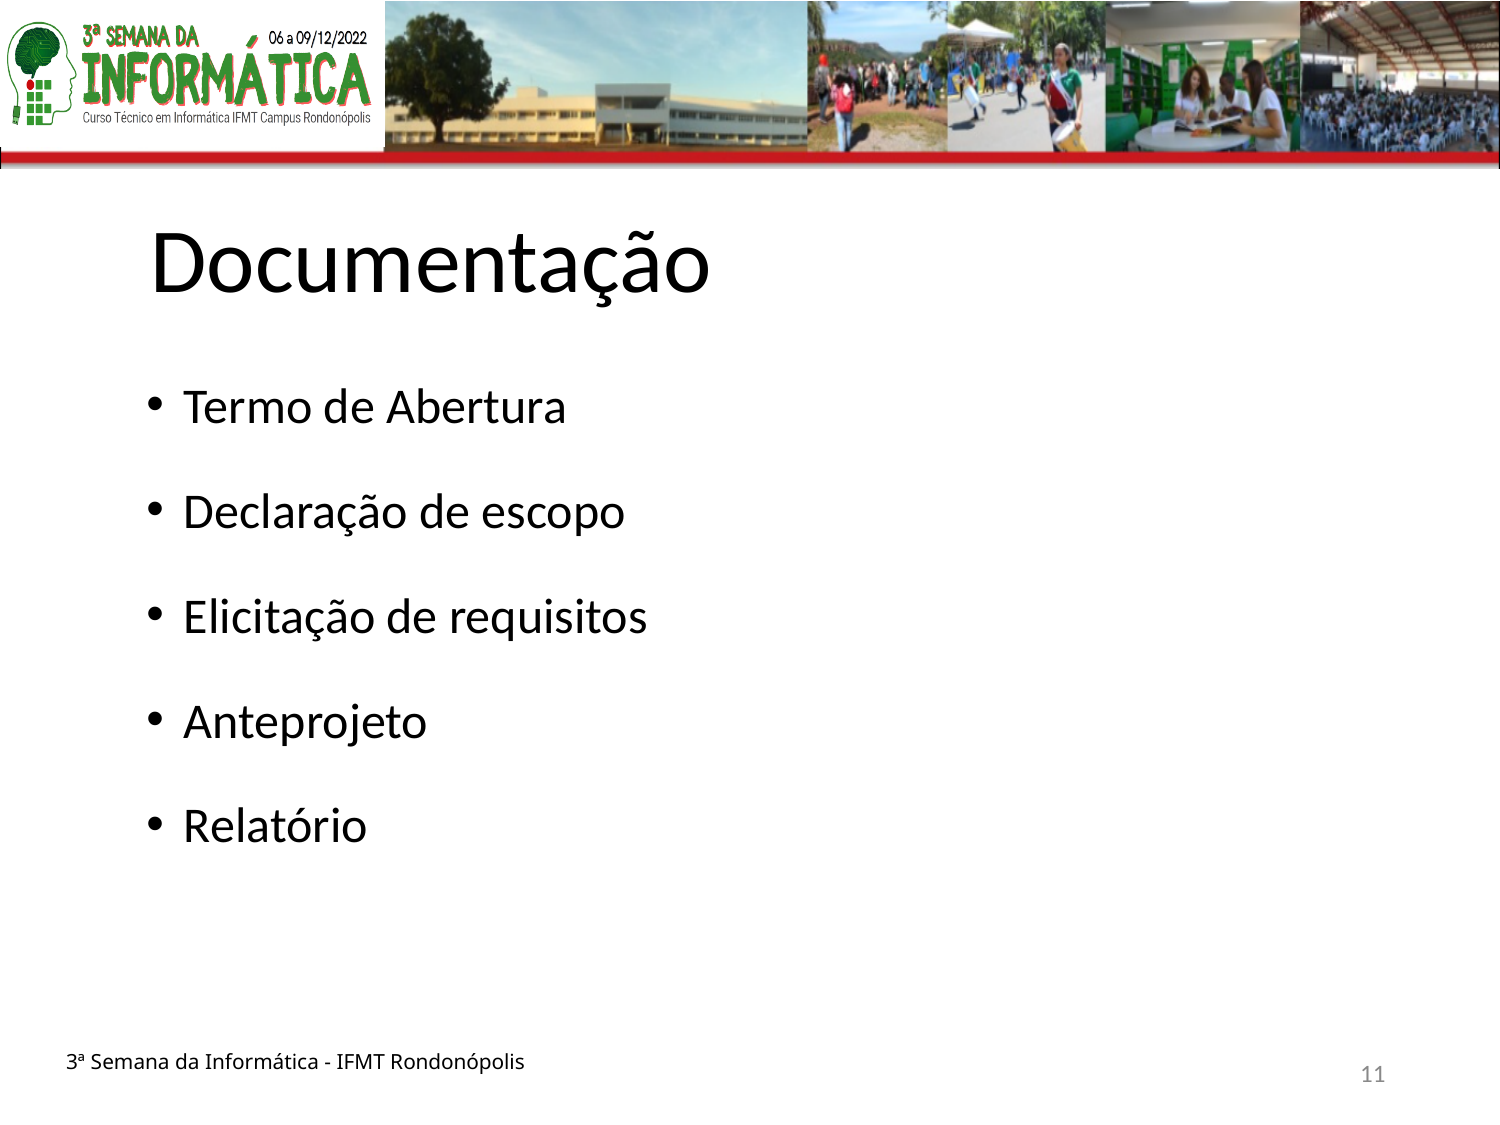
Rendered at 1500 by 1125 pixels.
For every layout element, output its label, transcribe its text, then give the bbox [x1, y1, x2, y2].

list Termo de Abertura Declaração de escopo Elicitação de requisitos Anteprojeto Relatório [135, 343, 1365, 866]
text_box 3ª Semana da Informática - IFMT Rondonópolis [0, 1042, 591, 1088]
text_box ‹#› [1059, 1042, 1397, 1103]
title Documentação [135, 182, 1365, 343]
picture [0, 0, 1500, 169]
